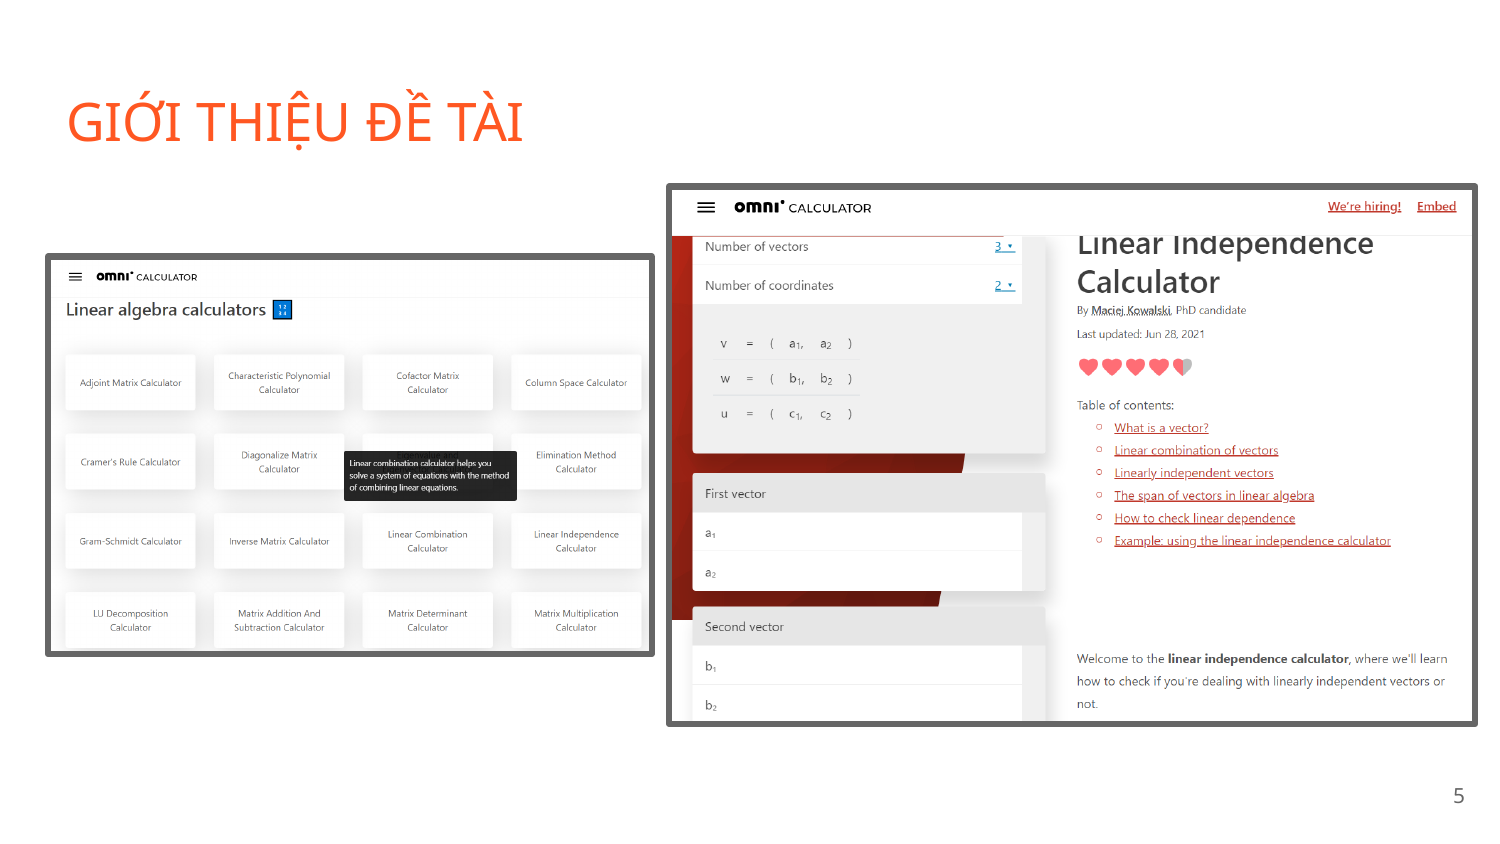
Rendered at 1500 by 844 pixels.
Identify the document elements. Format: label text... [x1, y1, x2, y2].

picture [671, 189, 1473, 722]
title GIỚI THIỆU ĐỀ TÀI [51, 72, 1449, 167]
slide_number 5 [1389, 764, 1480, 830]
picture [50, 259, 649, 652]
